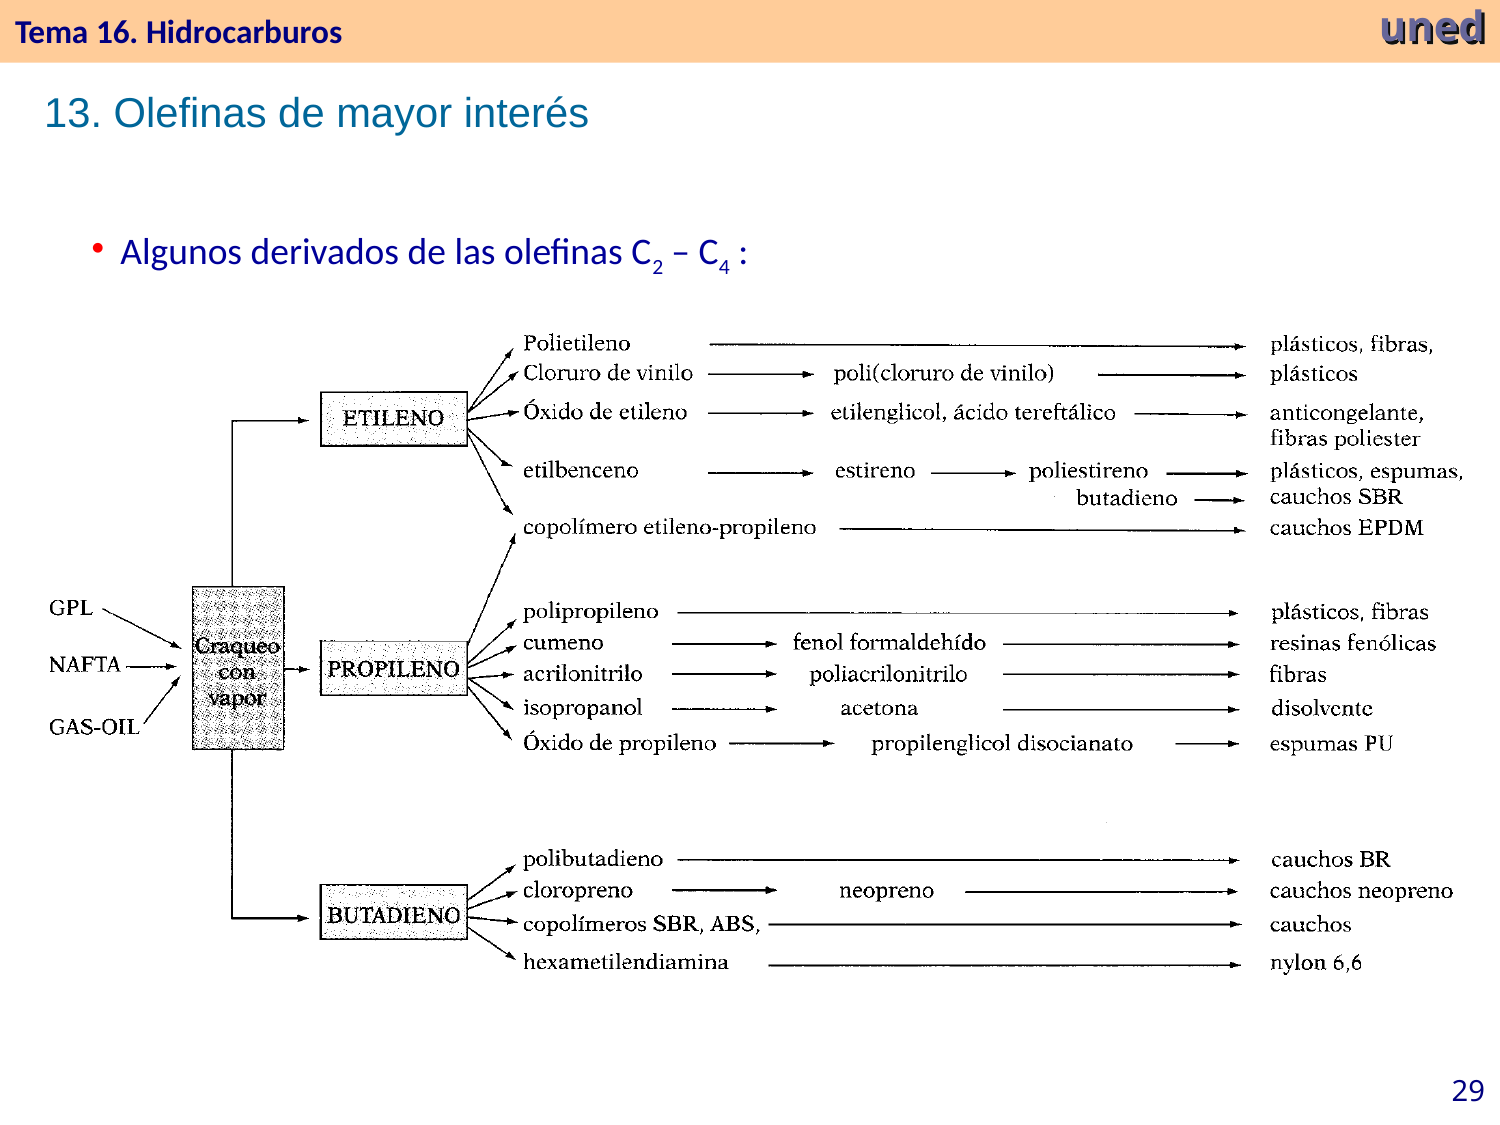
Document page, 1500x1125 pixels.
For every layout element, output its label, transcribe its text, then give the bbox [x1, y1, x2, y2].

picture [29, 319, 1477, 988]
text_box 29 [1399, 1059, 1500, 1125]
text_box Algunos derivados de las olefinas C2 – C4 : [76, 219, 1057, 286]
text_box 13. Olefinas de mayor interés [29, 78, 1168, 143]
text_box uned [1364, 0, 1500, 50]
text_box Tema 16. Hidrocarburos [0, 0, 1088, 61]
text_box [0, 0, 1500, 63]
